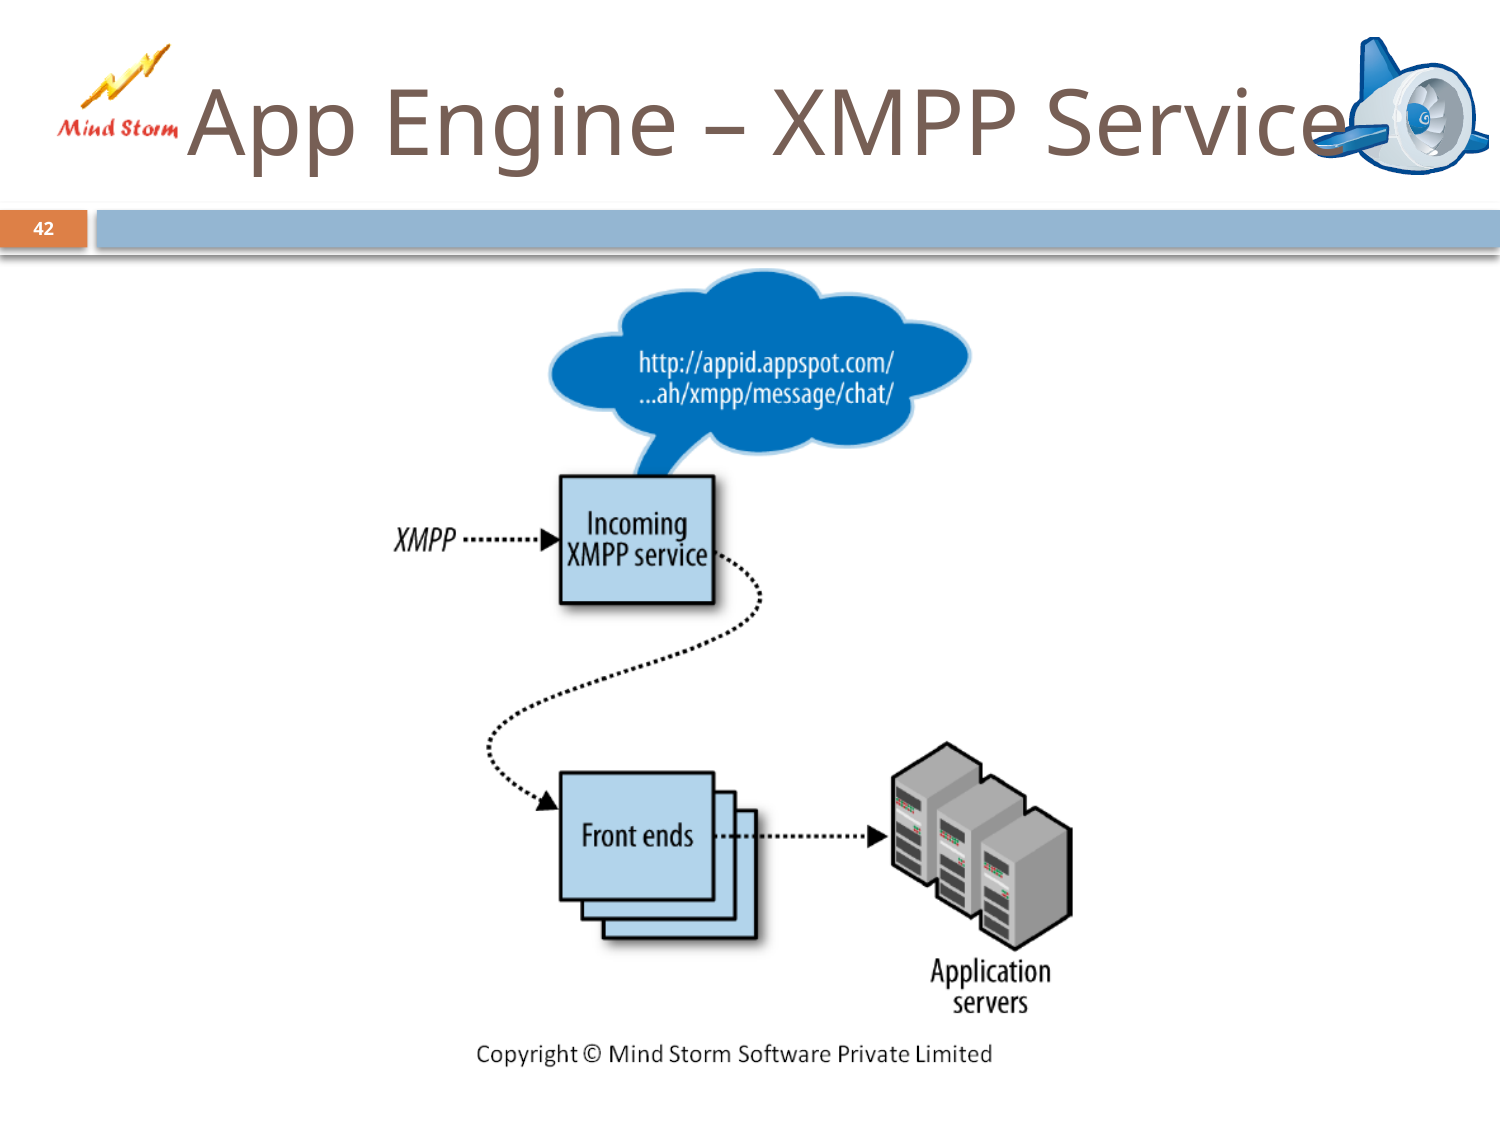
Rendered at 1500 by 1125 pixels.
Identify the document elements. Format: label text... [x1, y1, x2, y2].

picture [37, 37, 100, 150]
title App Engine – XMPP Service [100, 37, 1438, 200]
picture [474, 1037, 1000, 1072]
picture [1304, 24, 1500, 182]
picture [370, 267, 1088, 1036]
slide_number 42 [0, 209, 88, 250]
